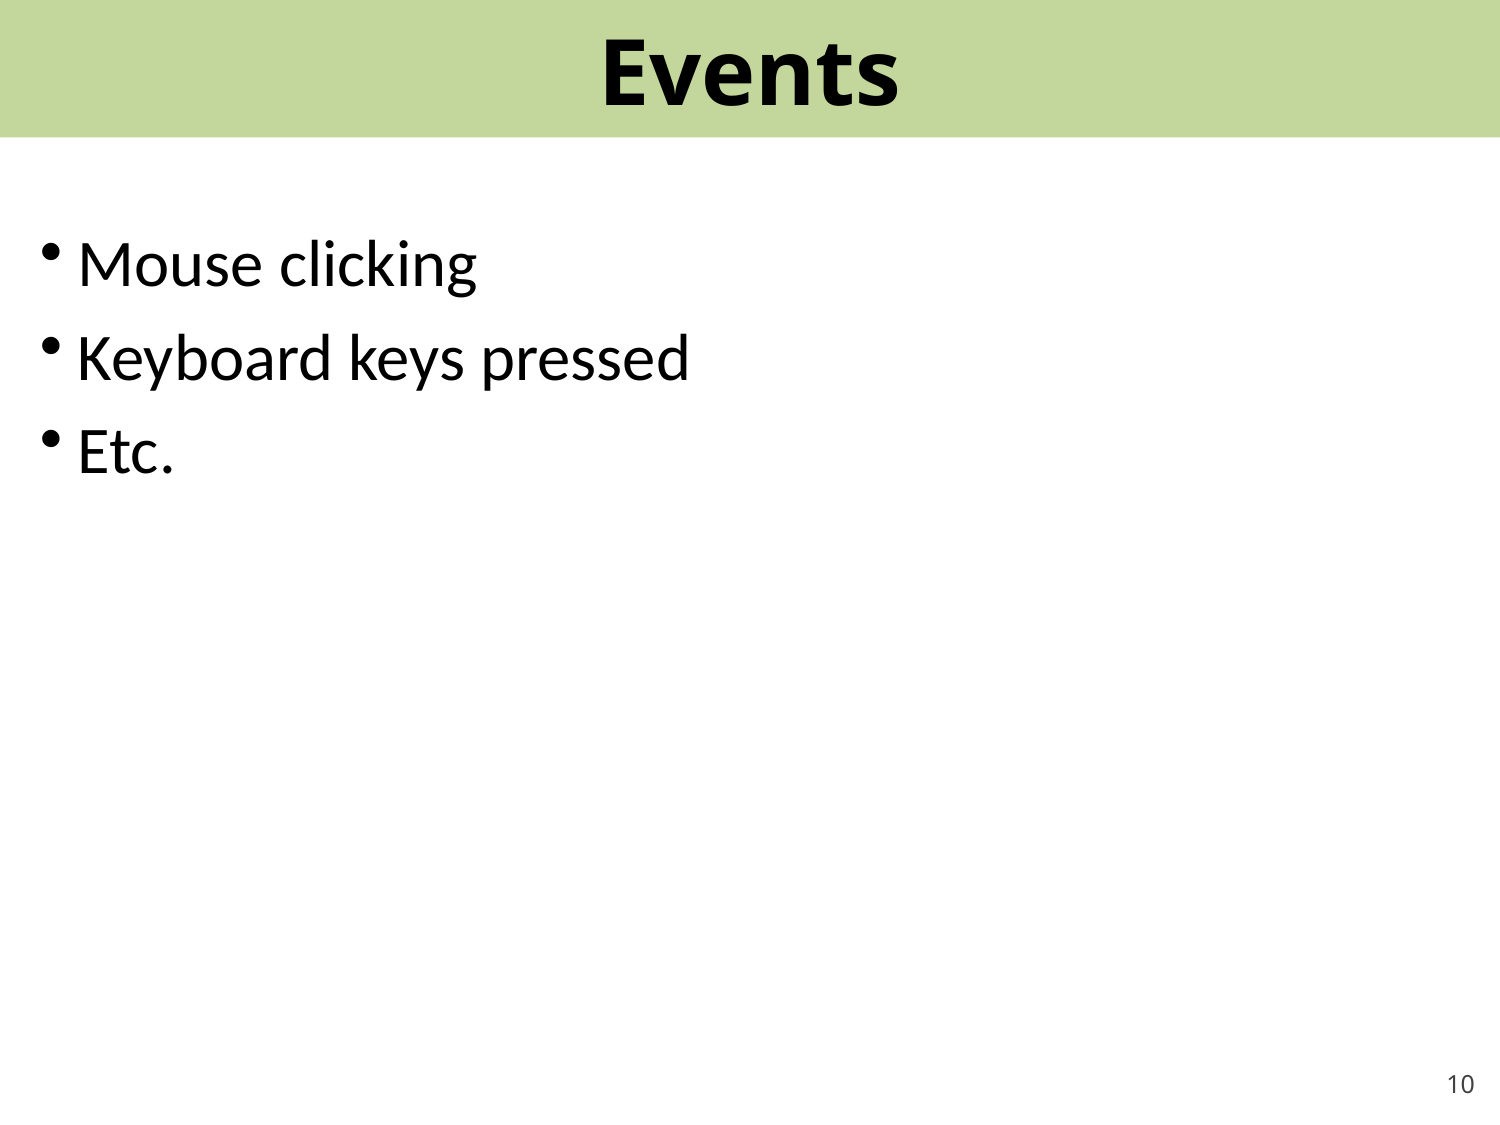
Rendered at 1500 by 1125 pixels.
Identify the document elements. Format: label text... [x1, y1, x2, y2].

title Events [75, 0, 1425, 138]
list Mouse clicking Keyboard keys pressed Etc. [24, 212, 1475, 1063]
